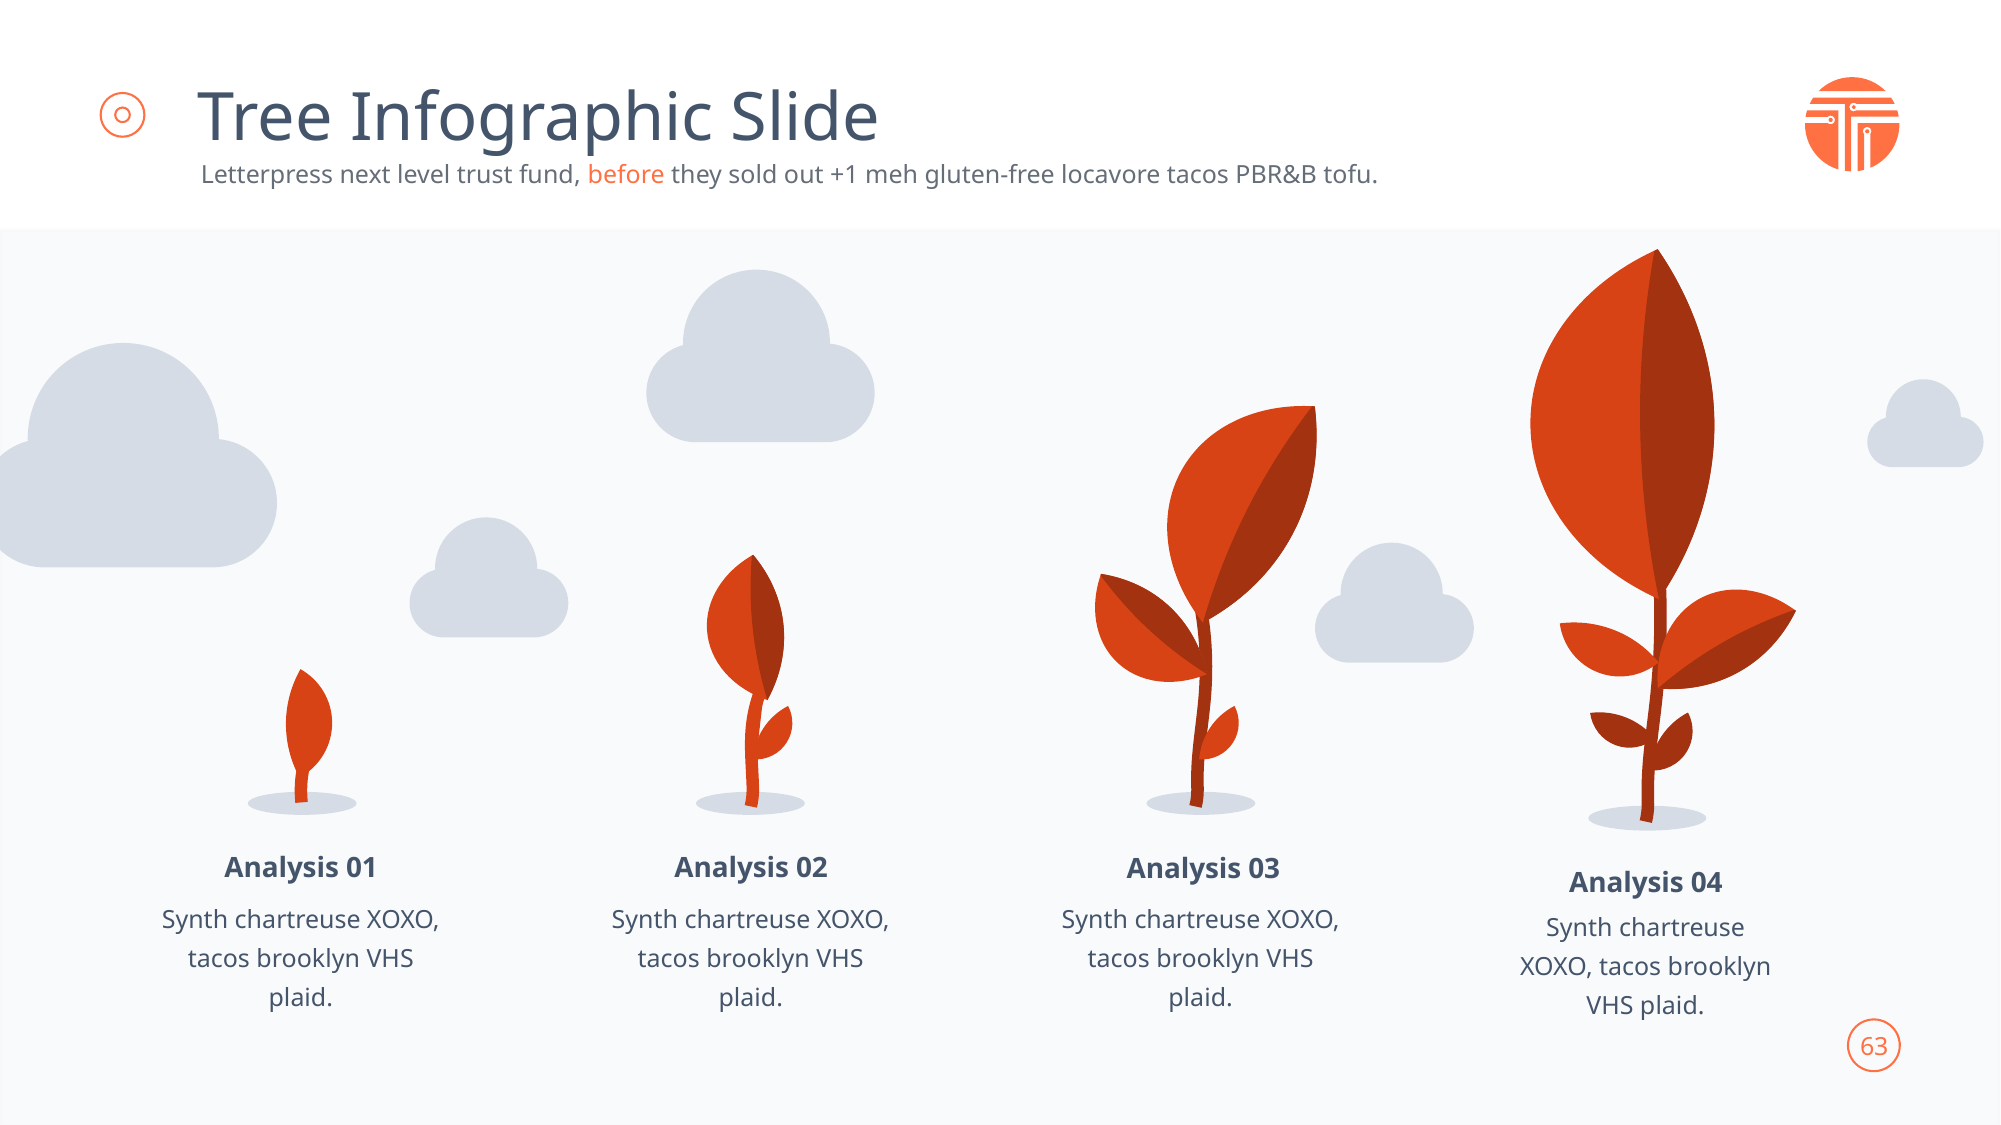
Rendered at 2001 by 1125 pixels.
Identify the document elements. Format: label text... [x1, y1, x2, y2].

text_box [0, 342, 278, 568]
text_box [591, 554, 911, 978]
text_box [1369, 542, 1474, 663]
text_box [141, 669, 461, 978]
text_box [409, 517, 569, 638]
text_box [646, 269, 875, 443]
text_box [1867, 379, 1984, 468]
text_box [1498, 232, 1814, 987]
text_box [1041, 355, 1369, 978]
list Tree Infographic Slide [182, 74, 1694, 155]
list Letterpress next level trust fund, before they sold out +1 meh gluten-free locavore tacos PBR&B tofu. [185, 154, 1694, 199]
